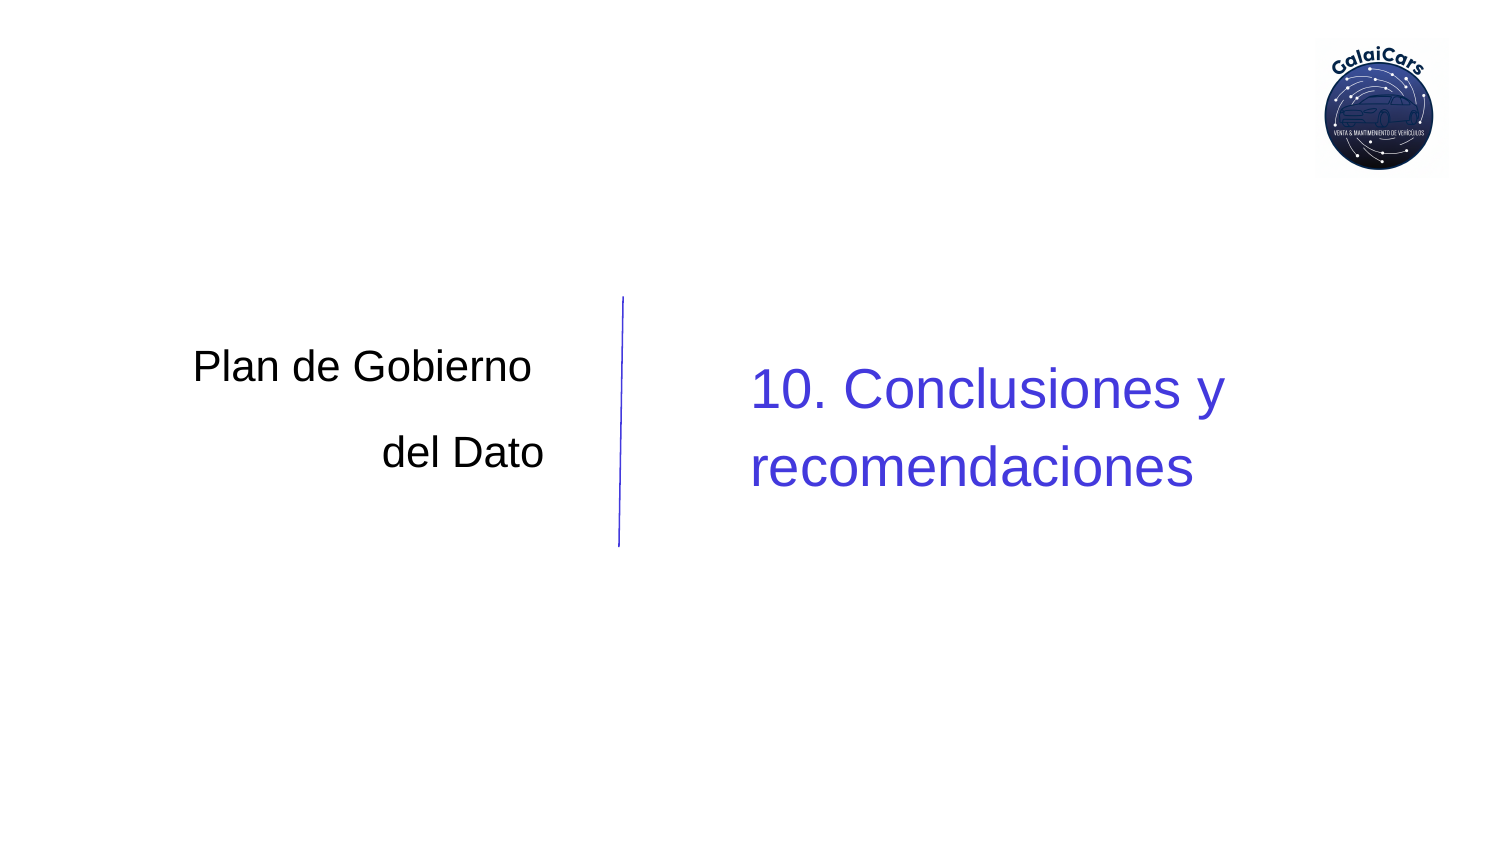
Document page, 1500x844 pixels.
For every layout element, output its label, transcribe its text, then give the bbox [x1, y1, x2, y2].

list 10. Conclusiones y recomendaciones [659, 327, 1421, 408]
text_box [618, 296, 624, 548]
picture [1315, 38, 1450, 178]
list Plan de Gobierno del Dato [138, 315, 560, 529]
